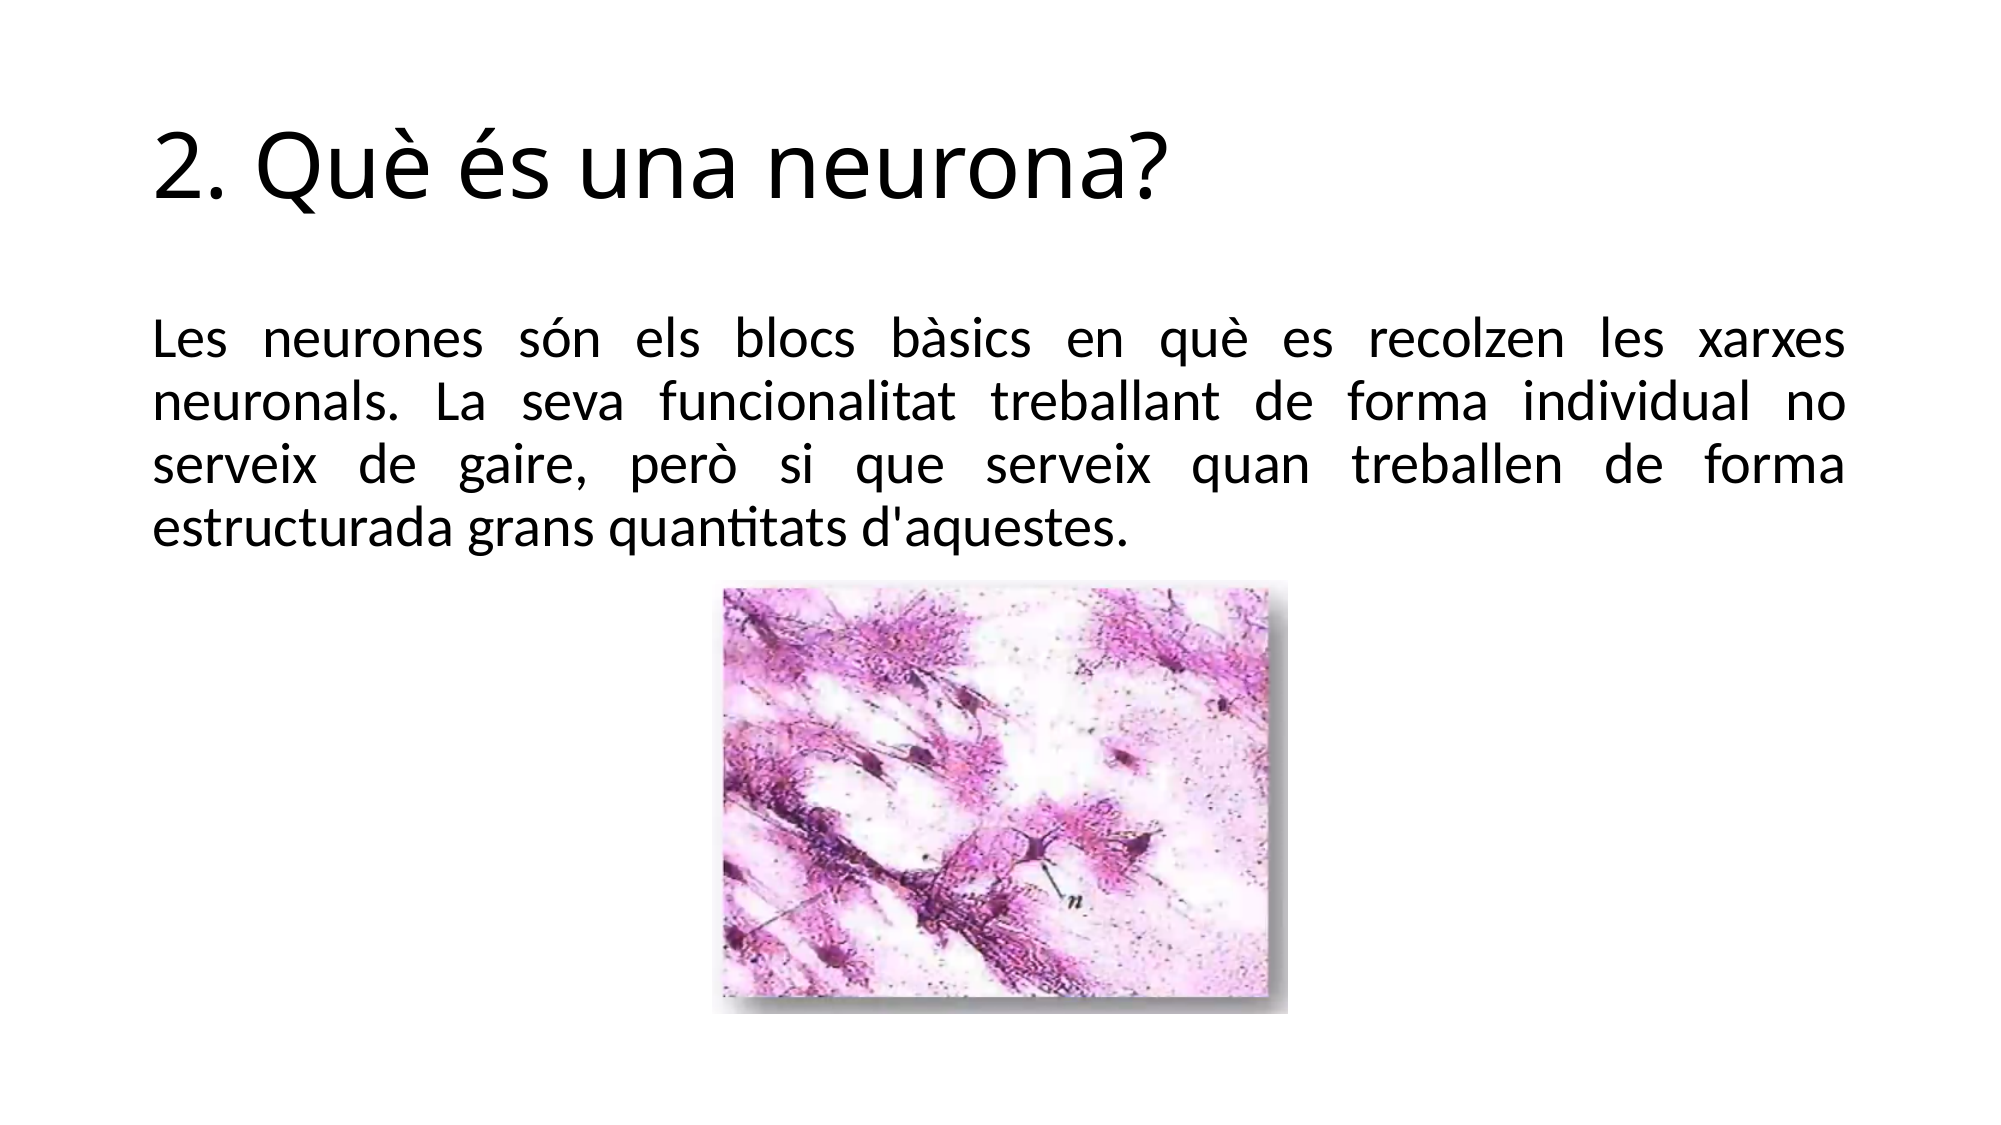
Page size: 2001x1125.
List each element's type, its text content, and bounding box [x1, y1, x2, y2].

picture [712, 580, 1288, 1014]
title 2. Què és una neurona? [137, 59, 1863, 278]
list Les neurones són els blocs bàsics en què es recolzen les xarxes neuronals. La seva funcionalitat treballant de forma individual no serveix de gaire, però si que serveix quan treballen de forma estructurada grans quantitats d'aquestes. [137, 299, 1863, 1014]
